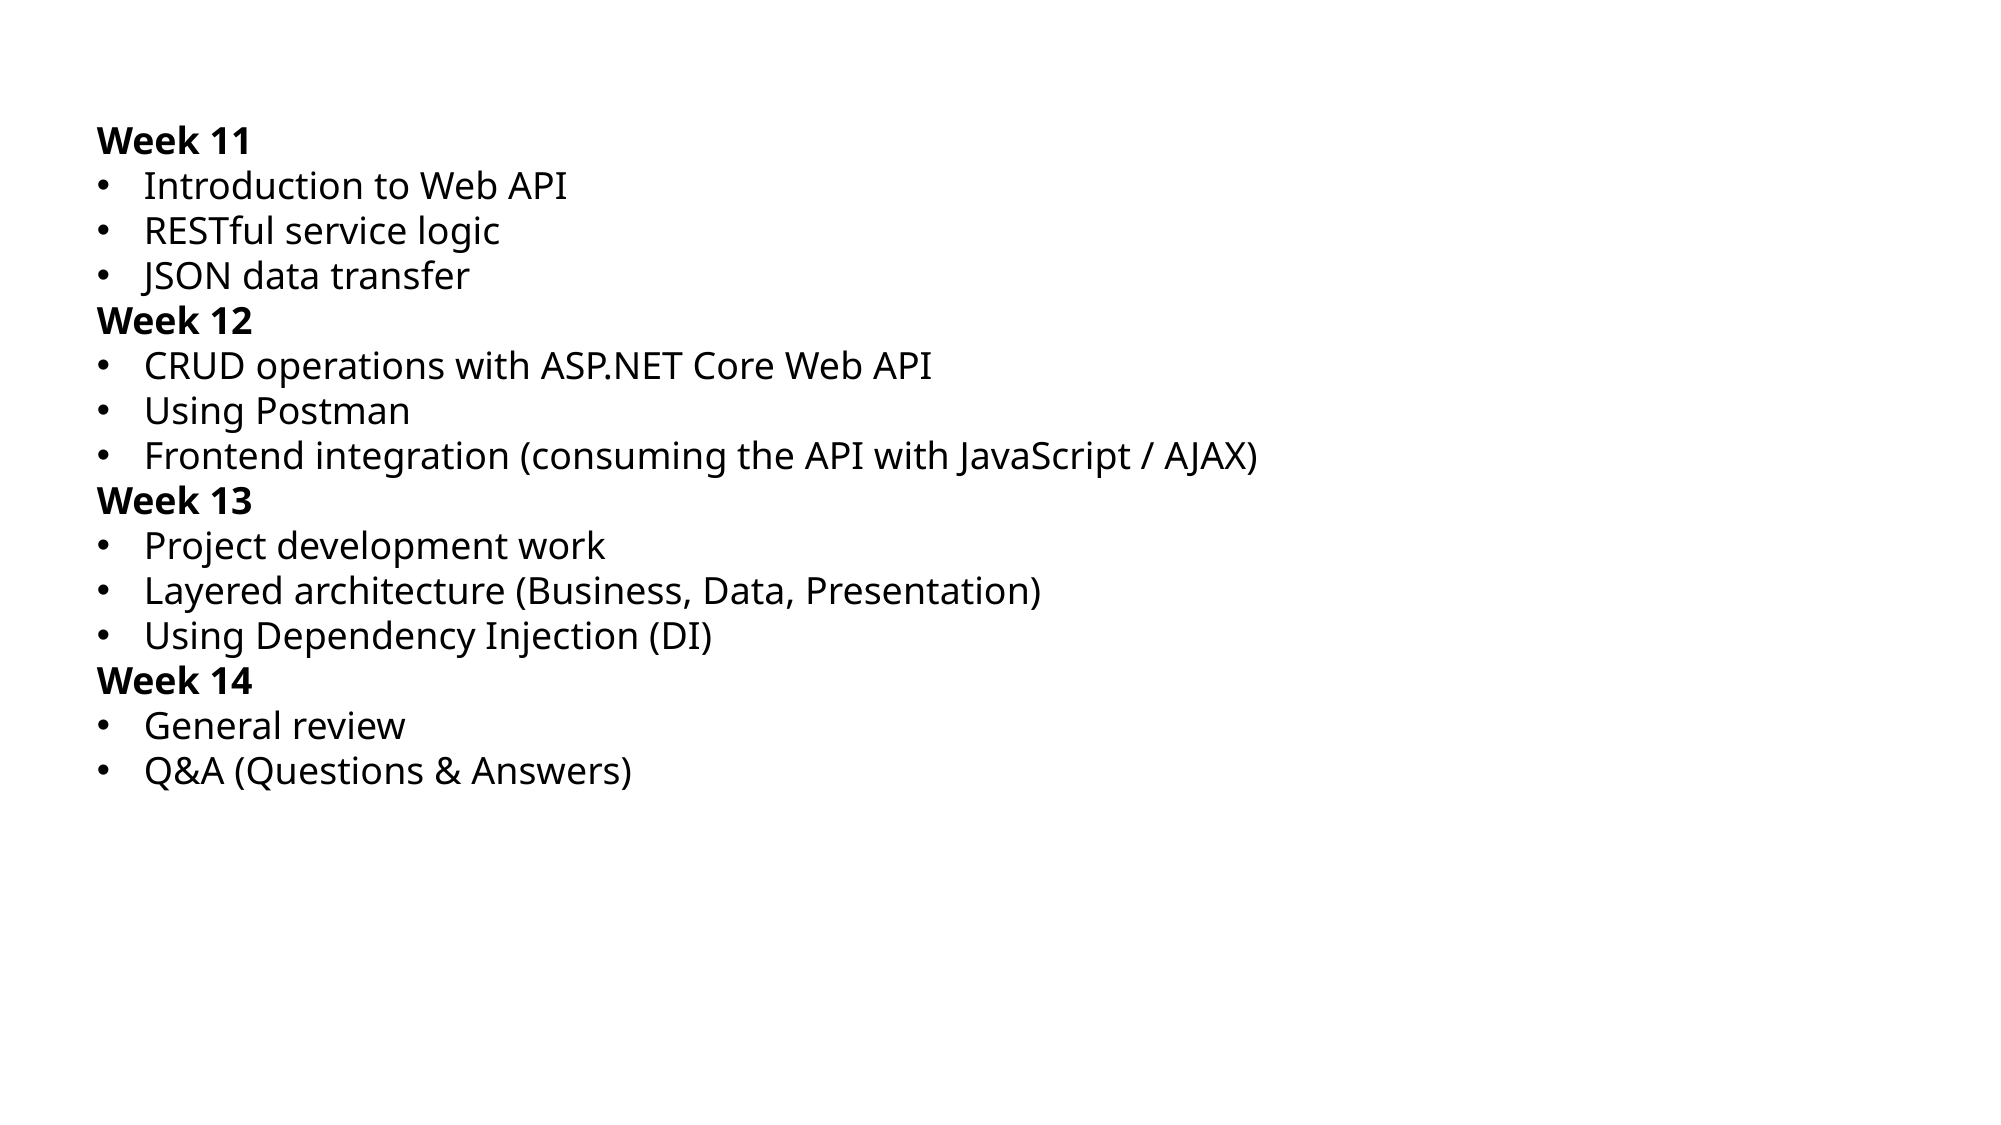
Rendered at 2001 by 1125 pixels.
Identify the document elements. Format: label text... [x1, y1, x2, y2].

text_box Week 11 Introduction to Web API RESTful service logic JSON data transfer Week 12 CRUD operations with ASP.NET Core Web API Using Postman Frontend integration (consuming the API with JavaScript / AJAX) Week 13 Project development work Layered architecture (Business, Data, Presentation) Using Dependency Injection (DI) Week 14 General review Q&A (Questions & Answers) [82, 109, 1344, 799]
